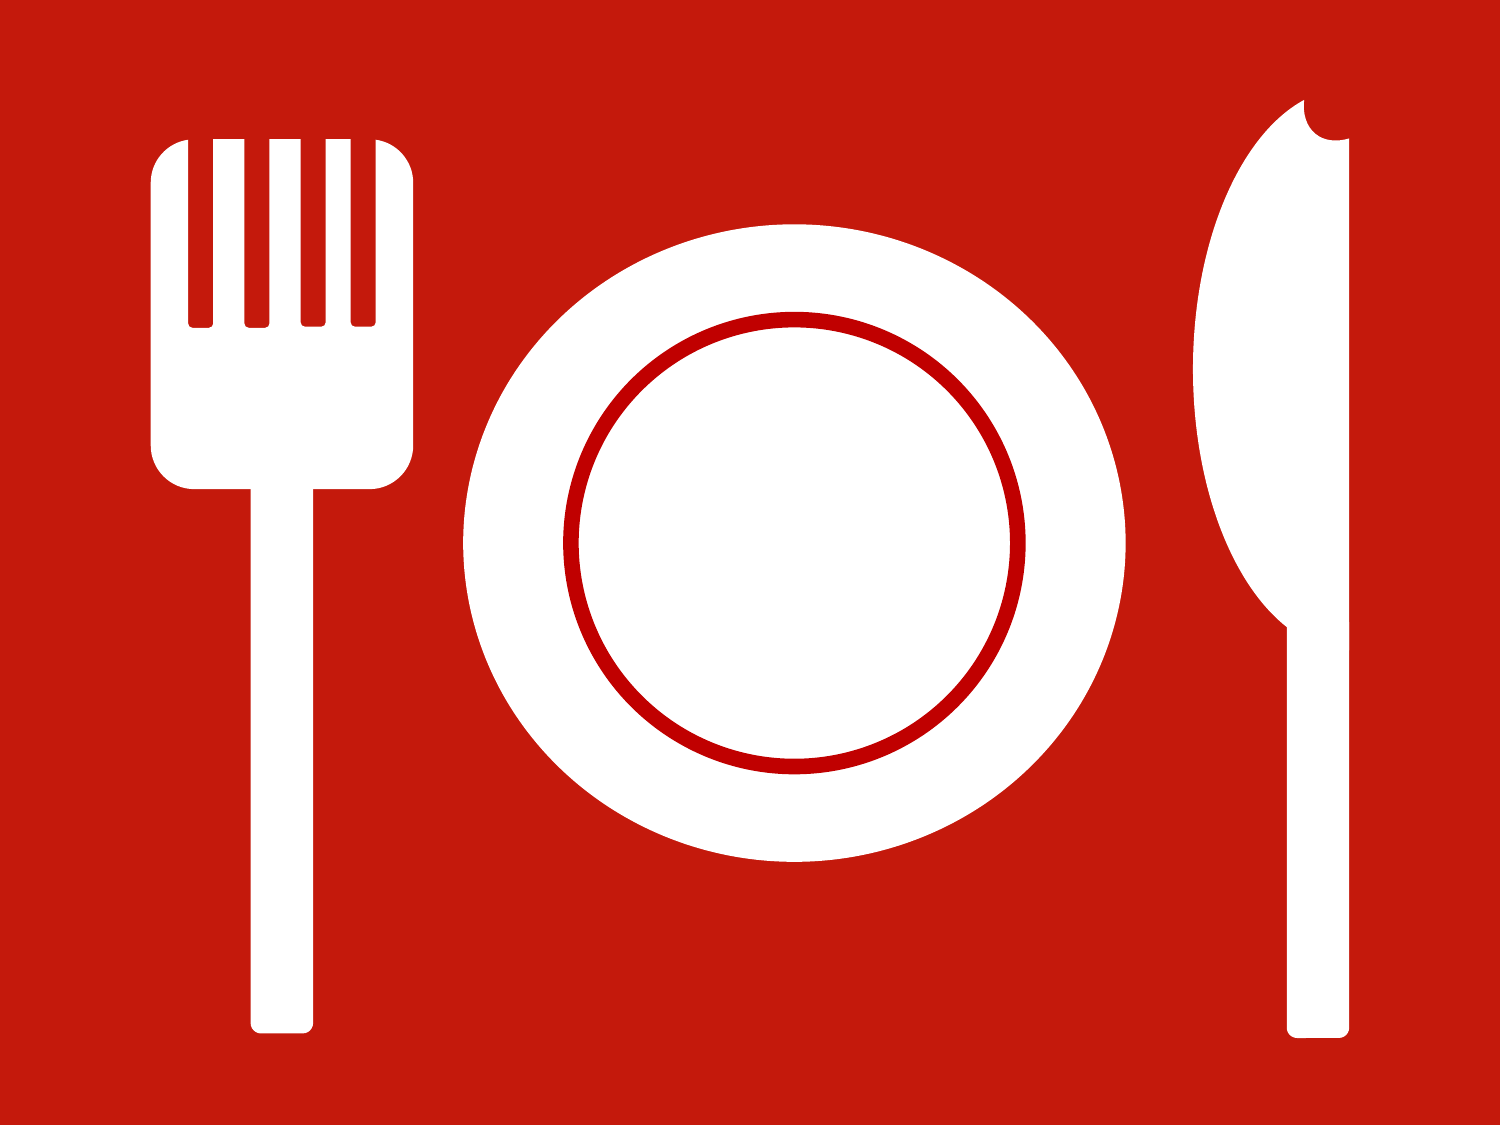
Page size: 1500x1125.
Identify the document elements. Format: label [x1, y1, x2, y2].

text_box [150, 99, 1350, 1039]
